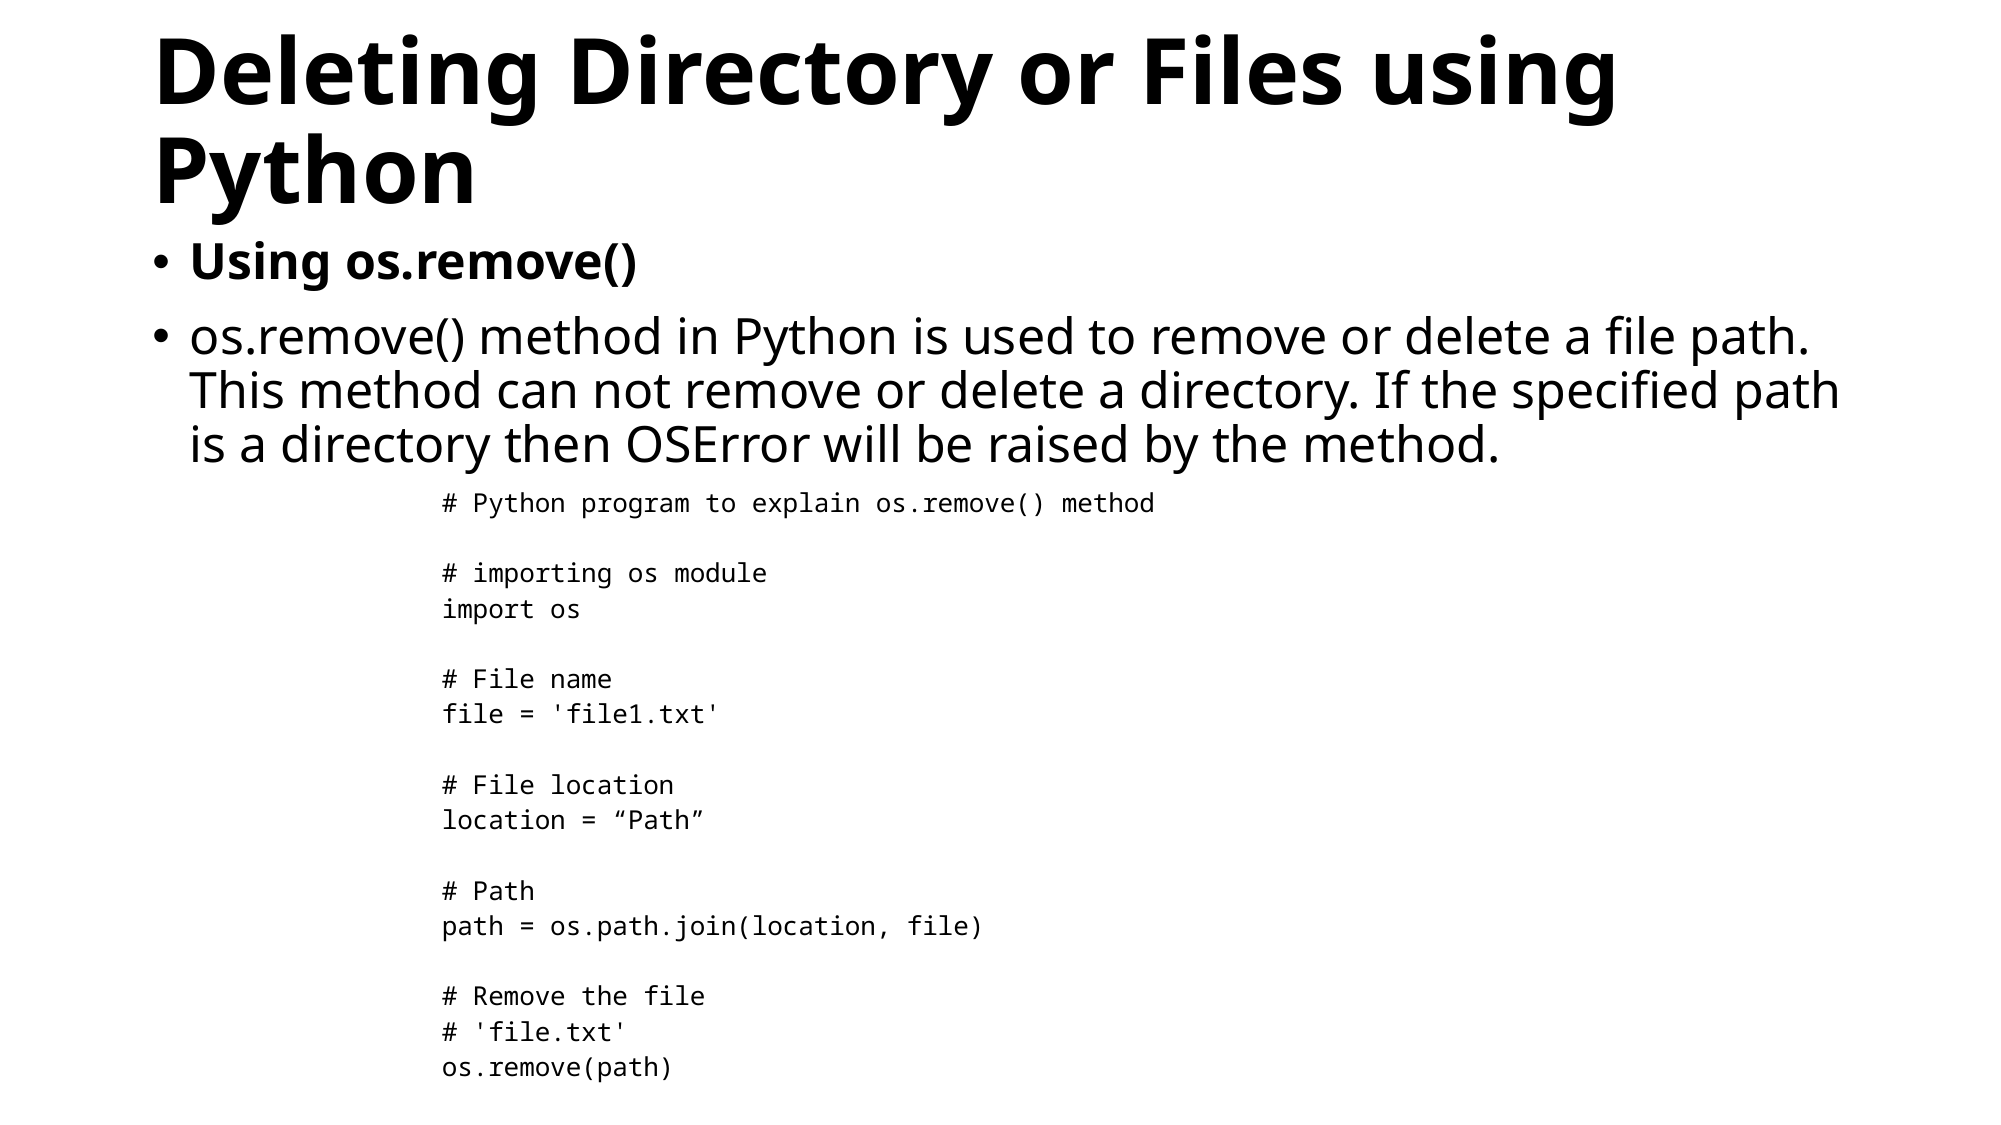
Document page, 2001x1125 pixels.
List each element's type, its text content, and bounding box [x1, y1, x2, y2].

table_header # Python program to explain os.remove() method # importing os module import os # File name file = 'file1.txt' # File location location = “Path” # Path path = os.path.join(location, file) # Remove the file # 'file.txt' os.remove(path) [429, 467, 1422, 1125]
title Deleting Directory or Files using Python [137, 59, 1863, 189]
list Using os.remove() os.remove() method in Python is used to remove or delete a file path. This method can not remove or delete a directory. If the specified path is a directory then OSError will be raised by the method. [137, 229, 1863, 1096]
